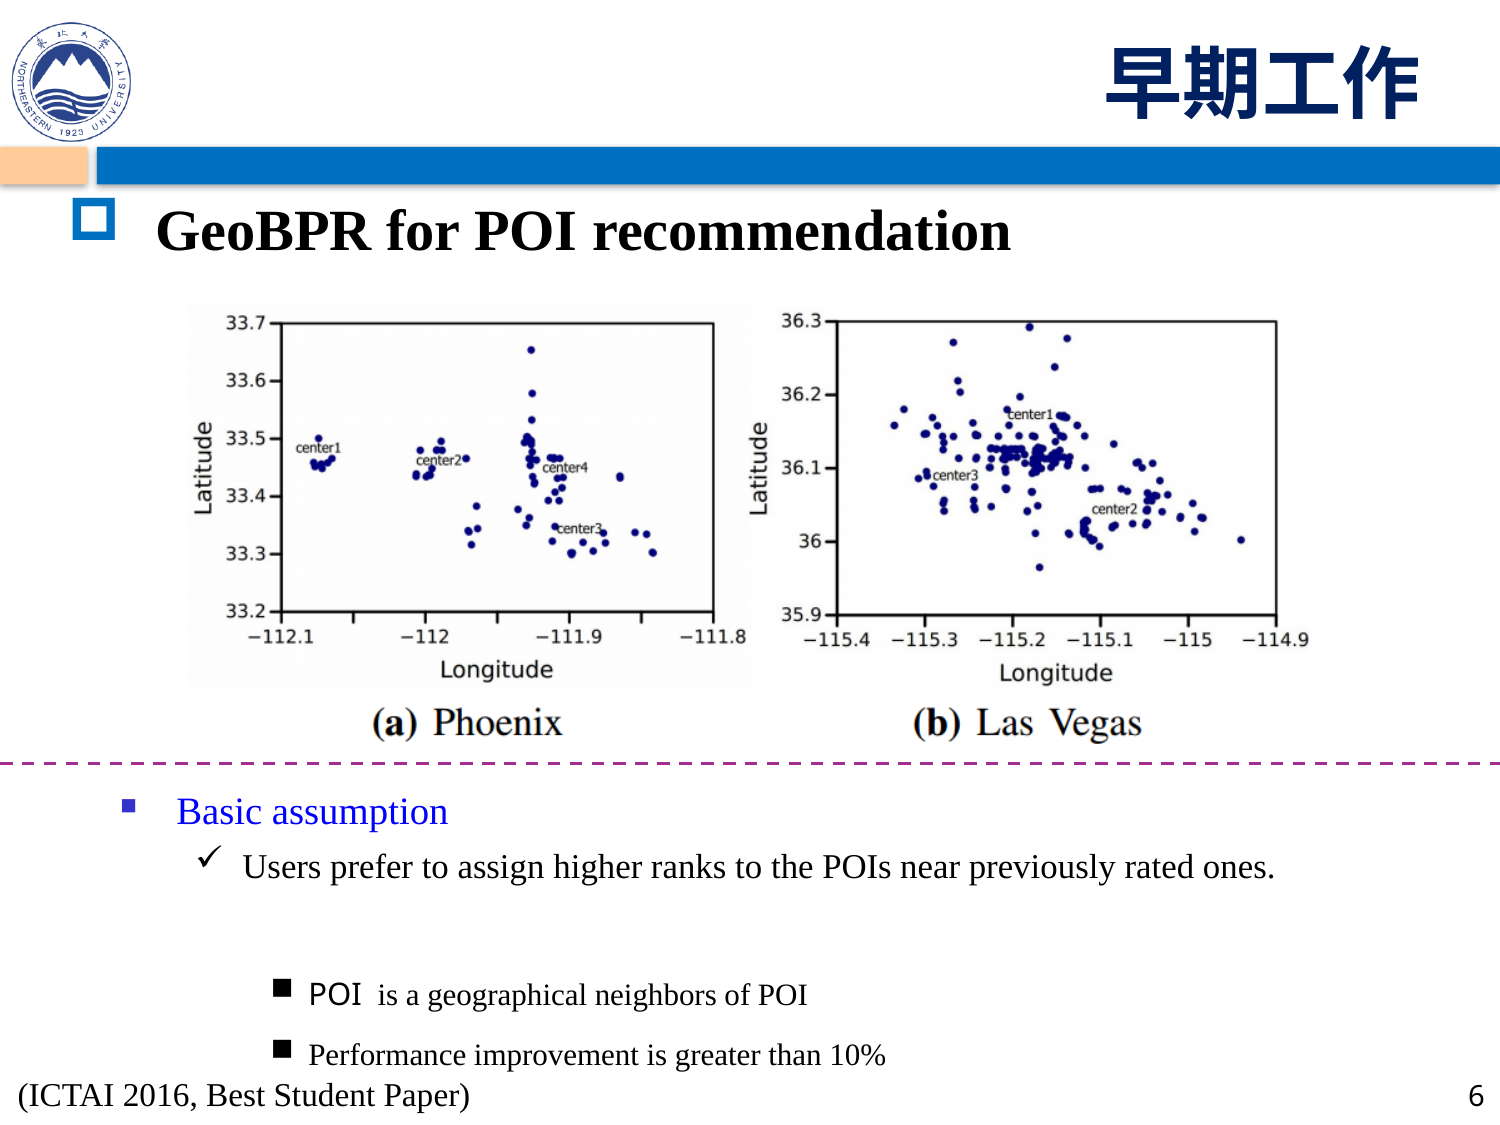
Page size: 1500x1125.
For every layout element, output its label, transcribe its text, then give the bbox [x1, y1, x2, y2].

slide_number 6 [1187, 1049, 1500, 1125]
picture [0, 14, 143, 147]
picture [182, 294, 1319, 759]
text_box 早期工作 [643, 48, 1436, 137]
text_box (ICTAI 2016, Best Student Paper) [3, 1066, 486, 1121]
text_box GeoBPR for POI recommendation [53, 184, 1481, 270]
